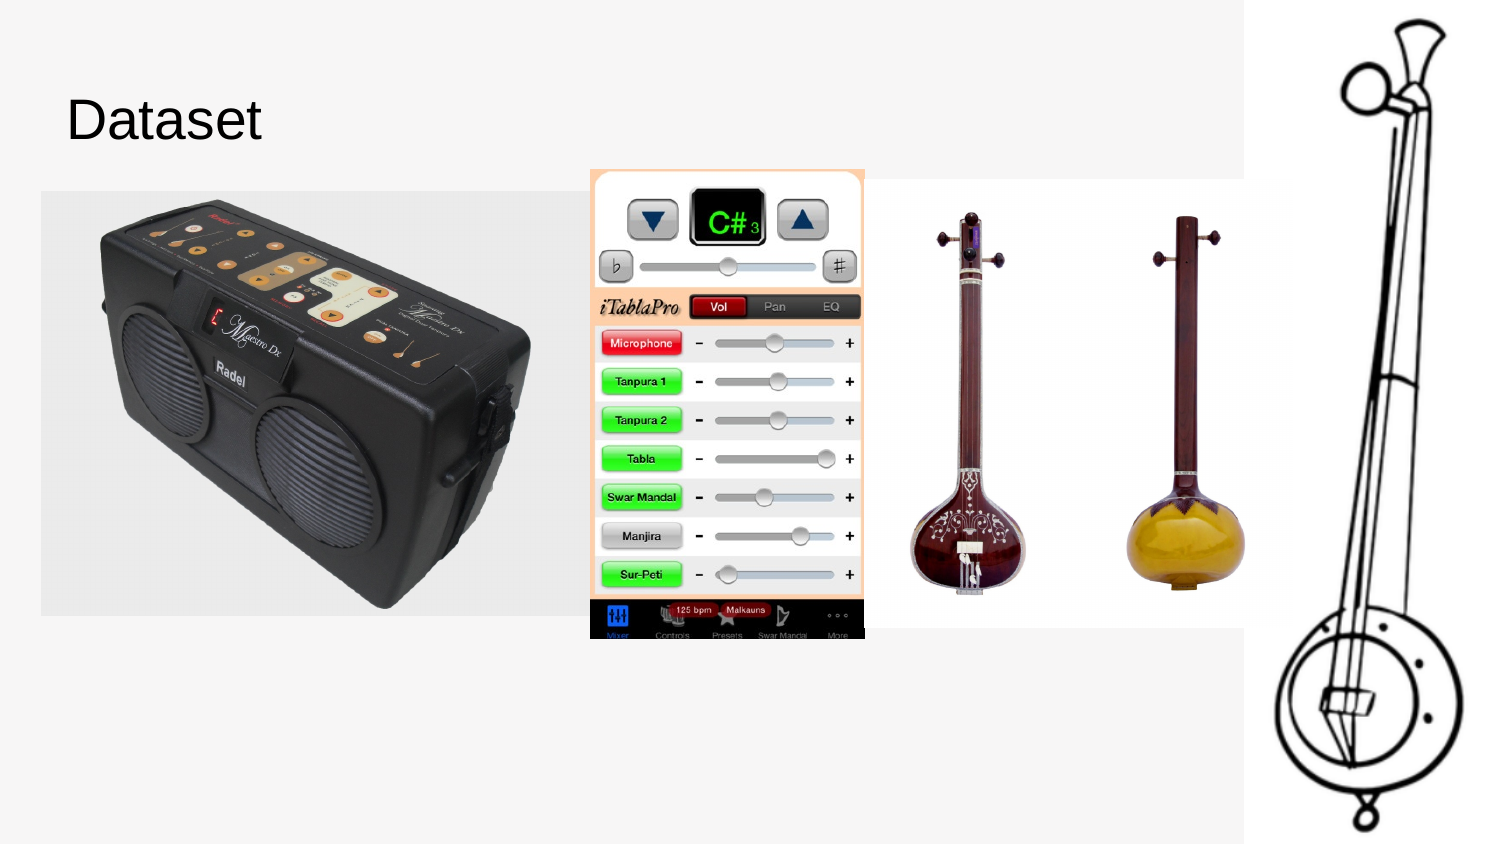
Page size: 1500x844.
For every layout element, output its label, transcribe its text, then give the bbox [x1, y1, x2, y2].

picture [41, 0, 1500, 844]
title Dataset [51, 72, 1449, 167]
